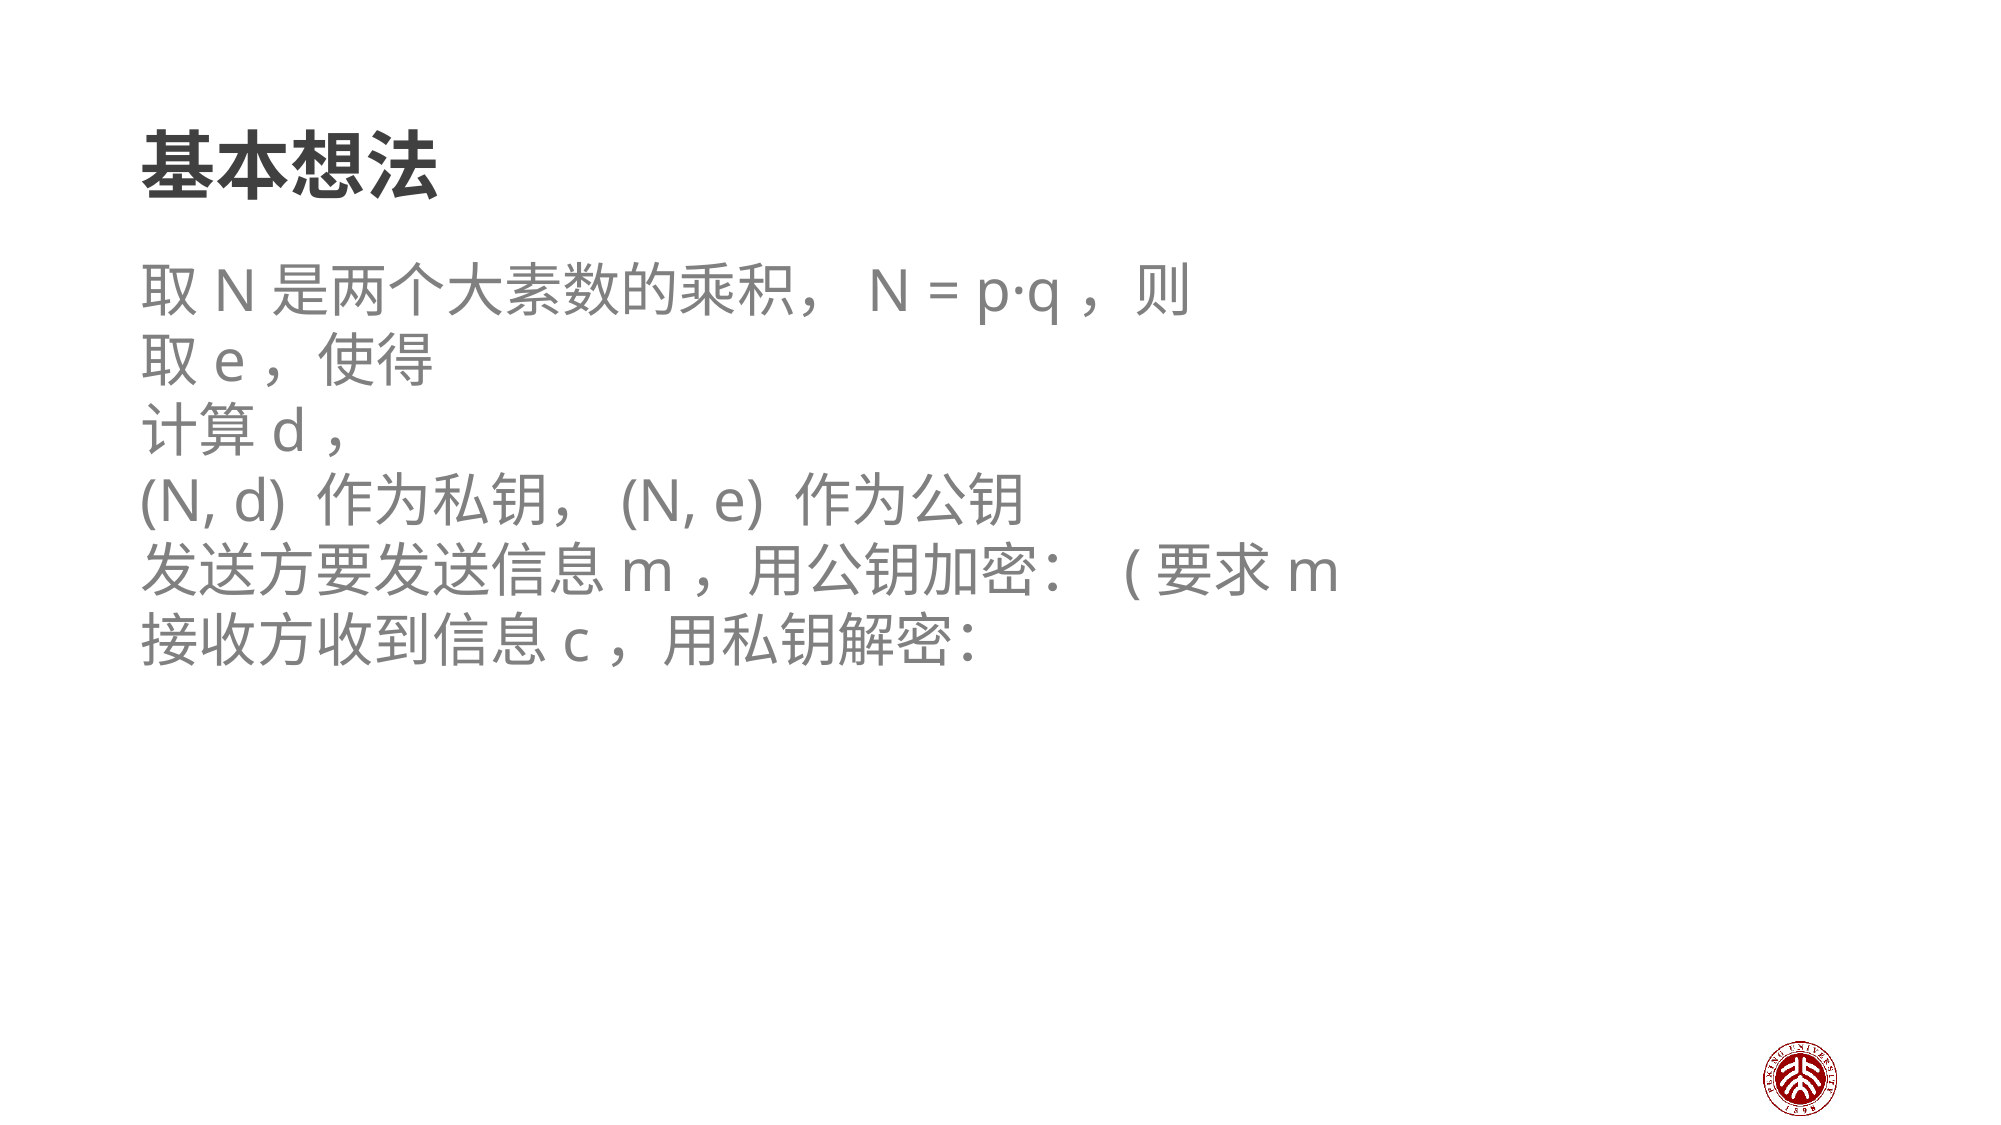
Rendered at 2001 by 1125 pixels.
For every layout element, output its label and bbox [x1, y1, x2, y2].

picture [1763, 1041, 1837, 1116]
text_box [126, 110, 1731, 953]
